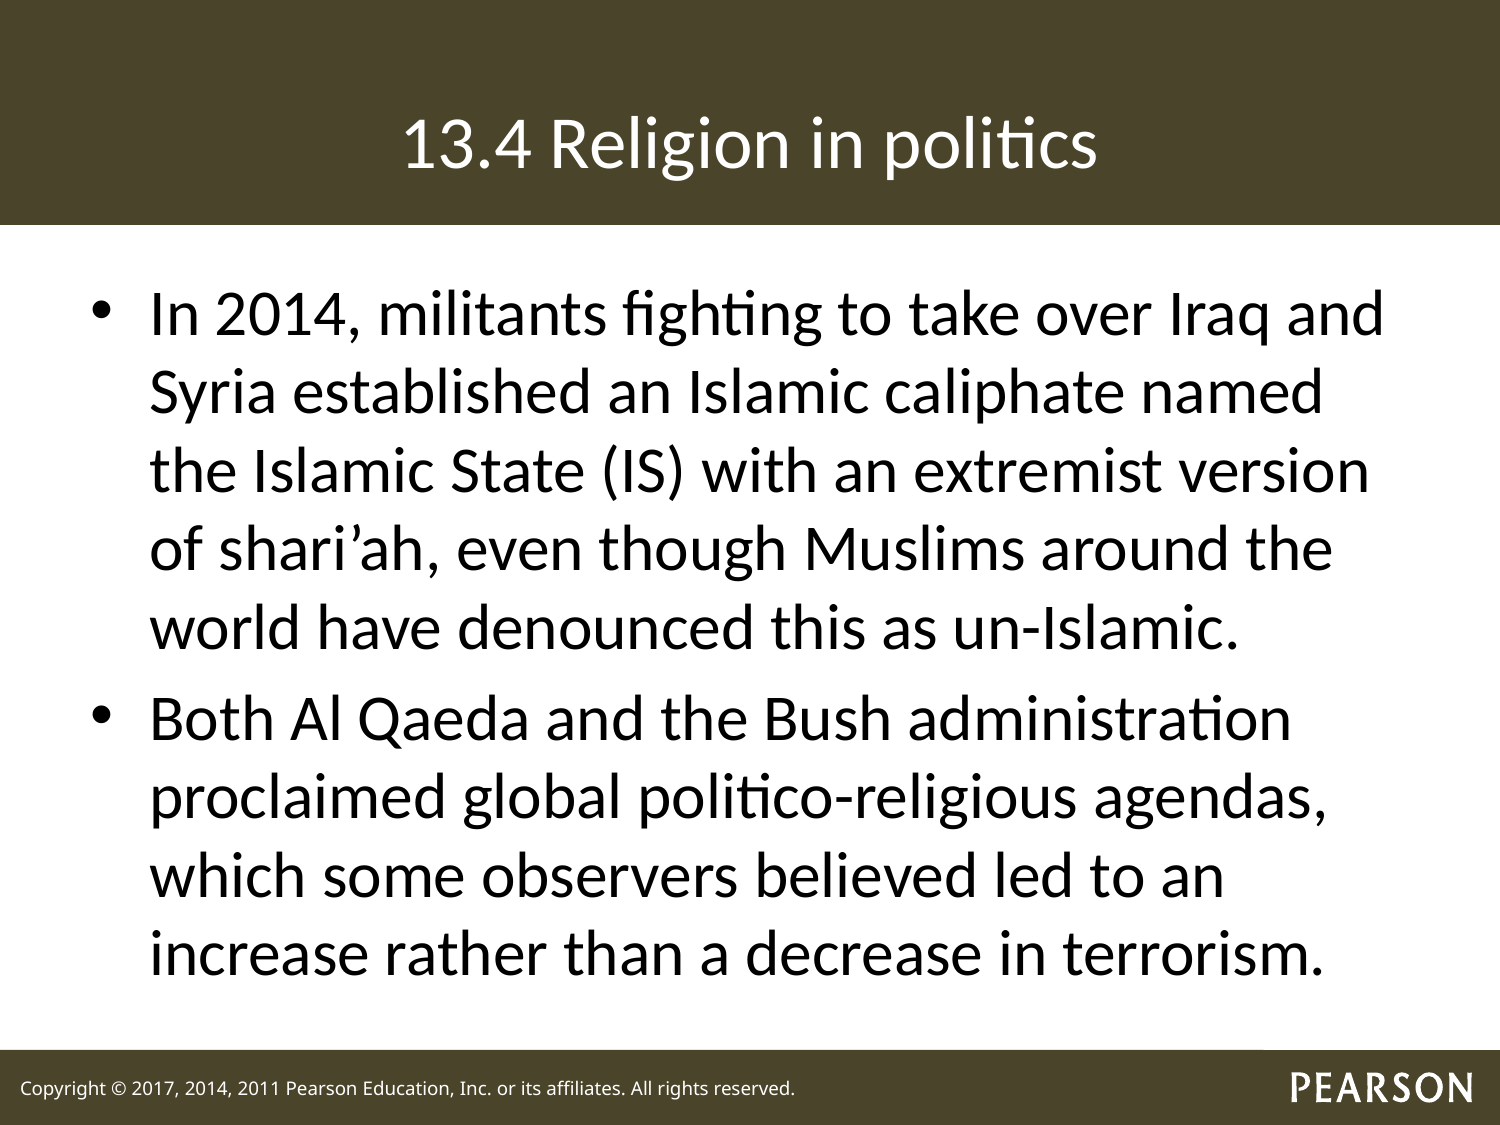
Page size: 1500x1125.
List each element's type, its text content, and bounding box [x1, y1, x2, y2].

list In 2014, militants fighting to take over Iraq and Syria established an Islamic caliphate named the Islamic State (IS) with an extremist version of shari’ah, even though Muslims around the world have denounced this as un-Islamic. Both Al Qaeda and the Bush administration proclaimed global politico-religious agendas, which some observers believed led to an increase rather than a decrease in terrorism. [75, 262, 1425, 1005]
title 13.4 Religion in politics [75, 45, 1425, 233]
